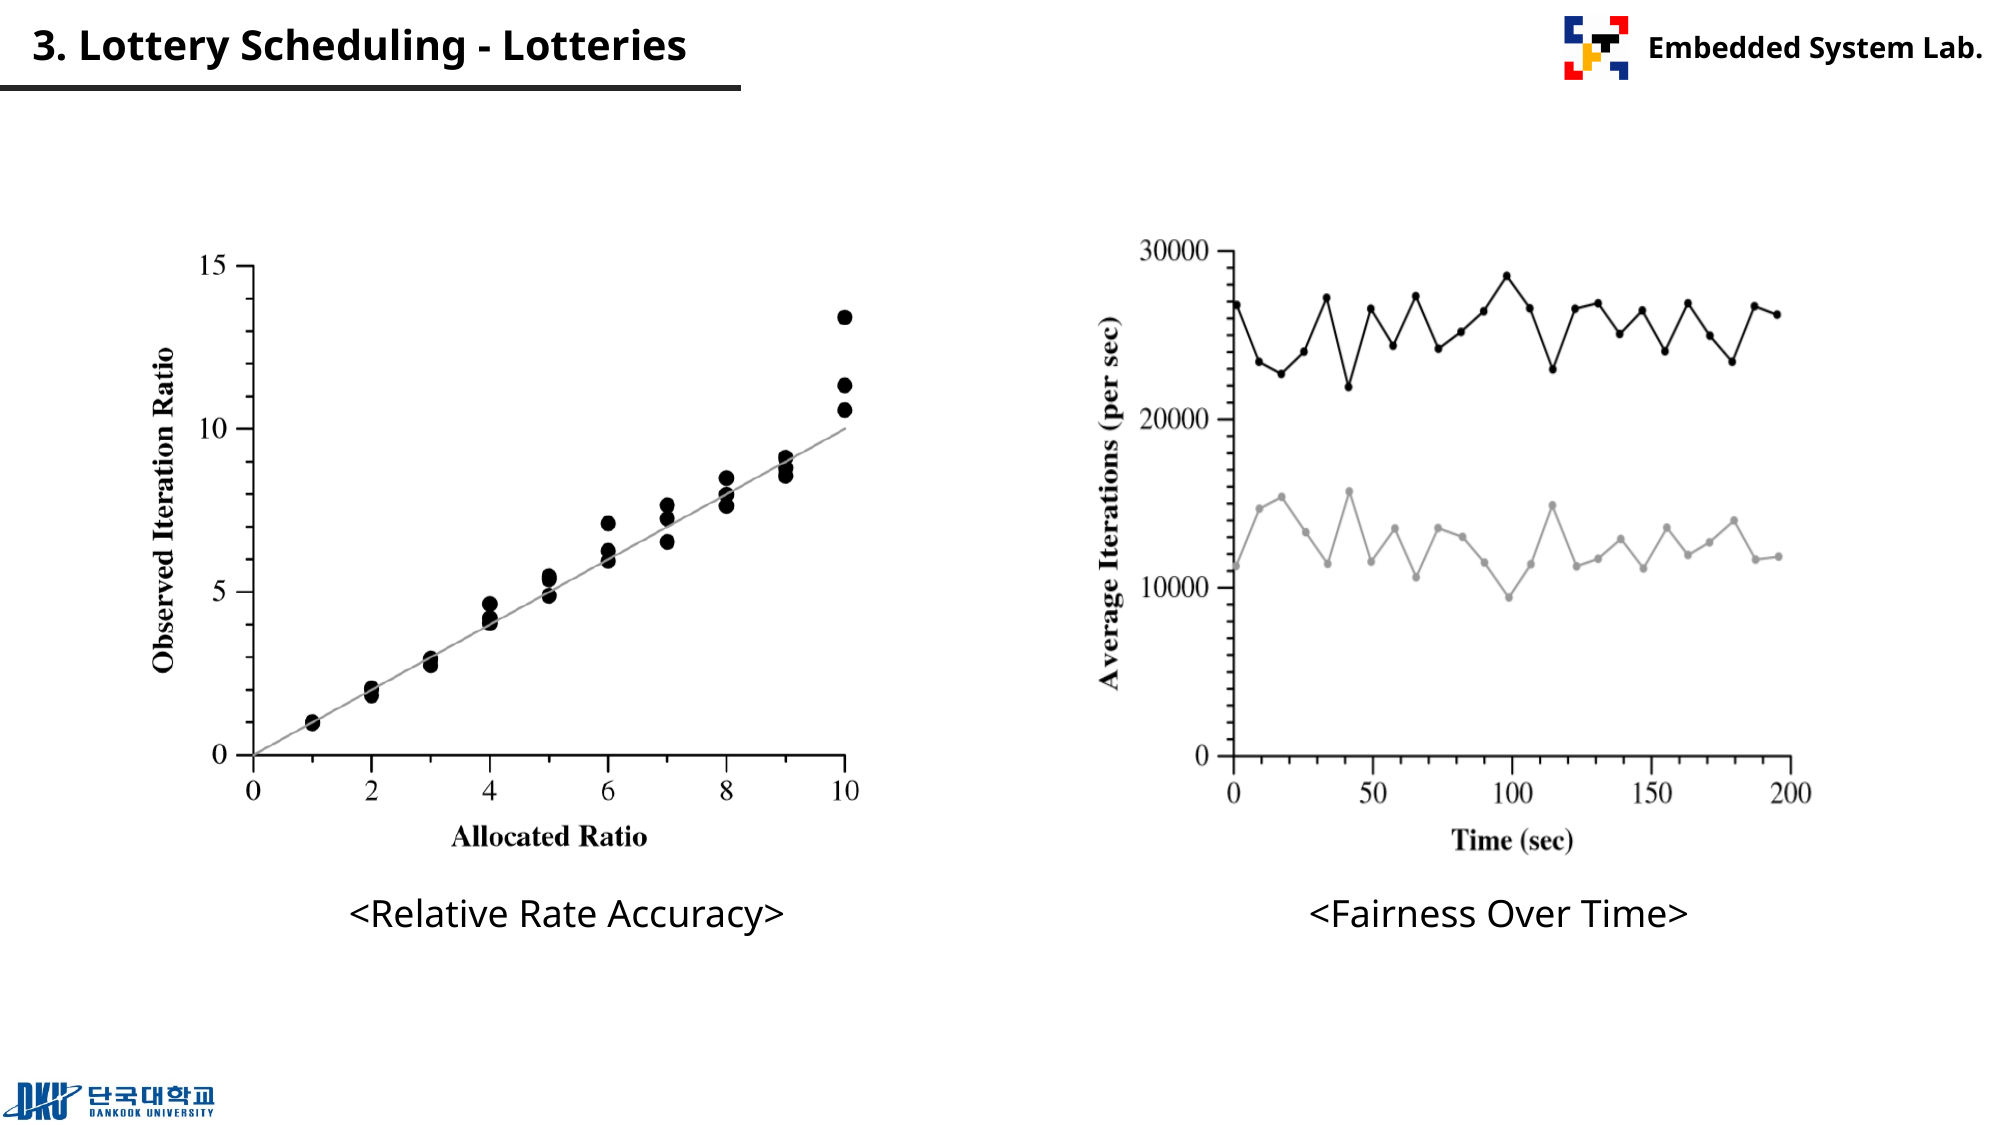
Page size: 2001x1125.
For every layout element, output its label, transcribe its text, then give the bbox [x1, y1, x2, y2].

text_box <Fairness Over Time> [1286, 882, 1713, 943]
picture [132, 210, 892, 873]
picture [0, 1076, 217, 1125]
picture [1072, 210, 1832, 873]
title 3. Lottery Scheduling - Lotteries [17, 17, 1474, 78]
text_box <Relative Rate Accuracy> [331, 882, 803, 943]
picture [1563, 15, 1629, 81]
